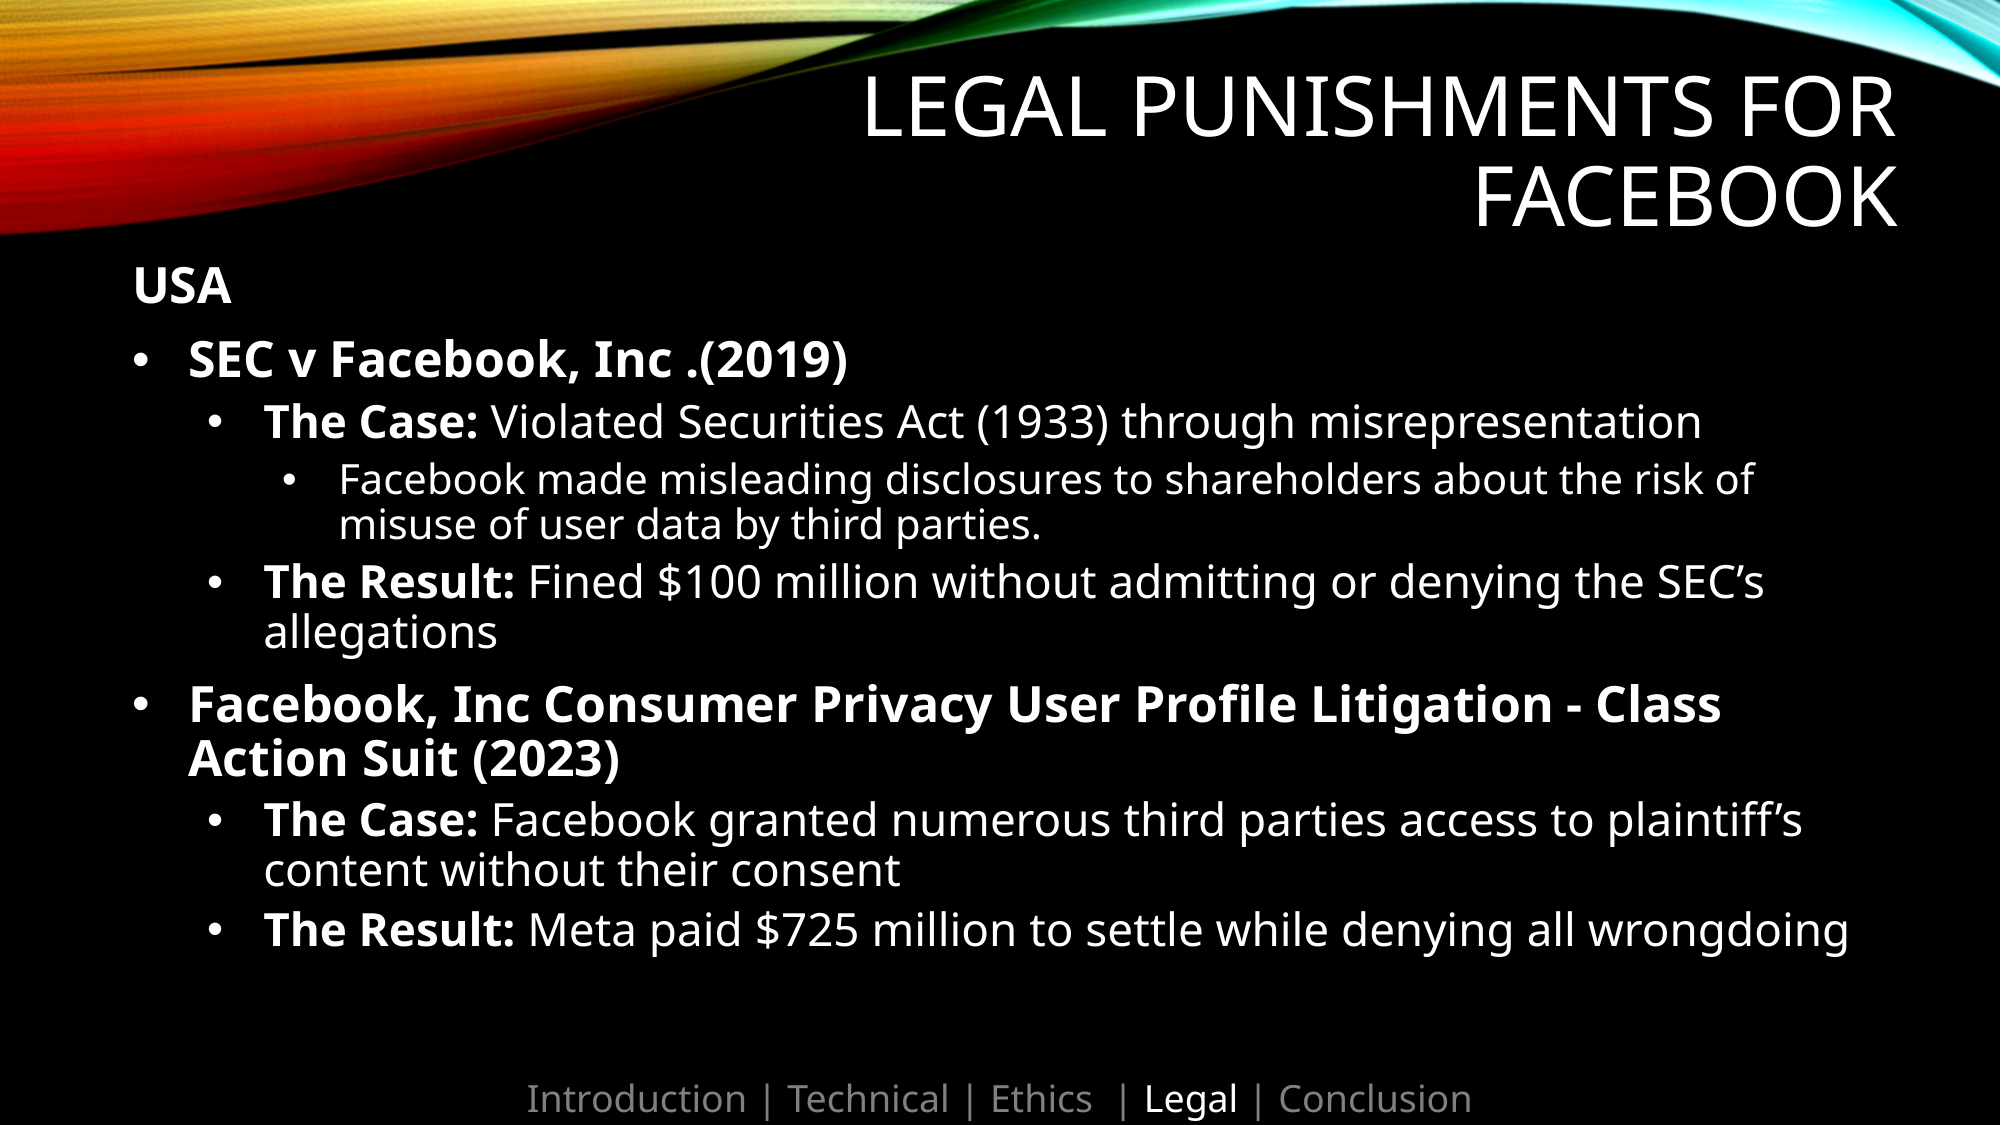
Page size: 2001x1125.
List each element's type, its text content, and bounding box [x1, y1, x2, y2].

picture [0, 0, 2000, 237]
title Legal Punishments for Facebook [461, 48, 1914, 261]
list USA SEC v Facebook, Inc .(2019) The Case: Violated Securities Act (1933) through misrepresentation Facebook made misleading disclosures to shareholders about the risk of misuse of user data by third parties. The Result: Fined $100 million without admitting or denying the SEC’s allegations Facebook, Inc Consumer Privacy User Profile Litigation - Class Action Suit (2023) The Case: Facebook granted numerous third parties access to plaintiff’s content without their consent The Result: Meta paid $725 million to settle while denying all wrongdoing [117, 252, 1893, 1093]
text_box Introduction | Technical | Ethics | Legal | Conclusion [511, 1067, 1489, 1125]
